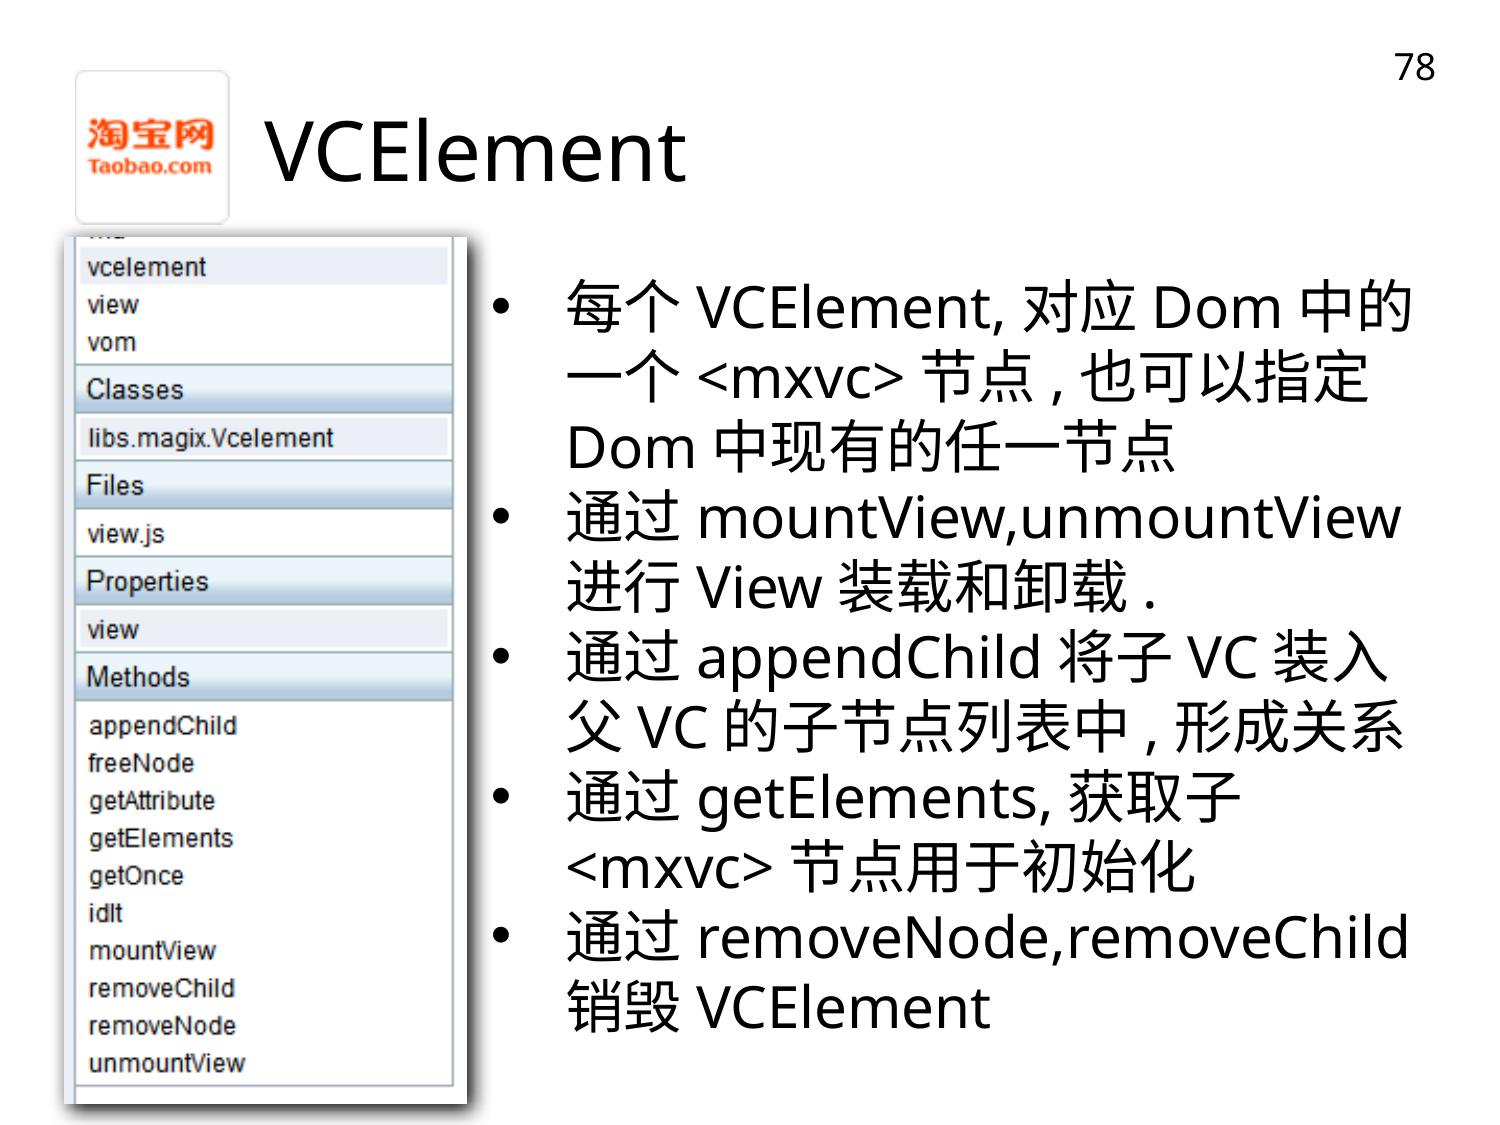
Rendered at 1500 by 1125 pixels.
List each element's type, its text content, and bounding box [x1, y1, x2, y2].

picture [24, 30, 1473, 1104]
slide_number 78 [1378, 36, 1460, 96]
text_box 每个VCElement,对应Dom中的一个<mxvc>节点,也可以指定Dom中现有的任一节点 通过mountView,unmountView进行View装载和卸载. 通过appendChild将子VC装入父VC的子节点列表中,形成关系 通过getElements,获取子<mxvc>节点用于初始化 通过removeNode,removeChild销毁VCElement [467, 255, 1460, 1055]
title VCElement [249, 62, 1413, 234]
